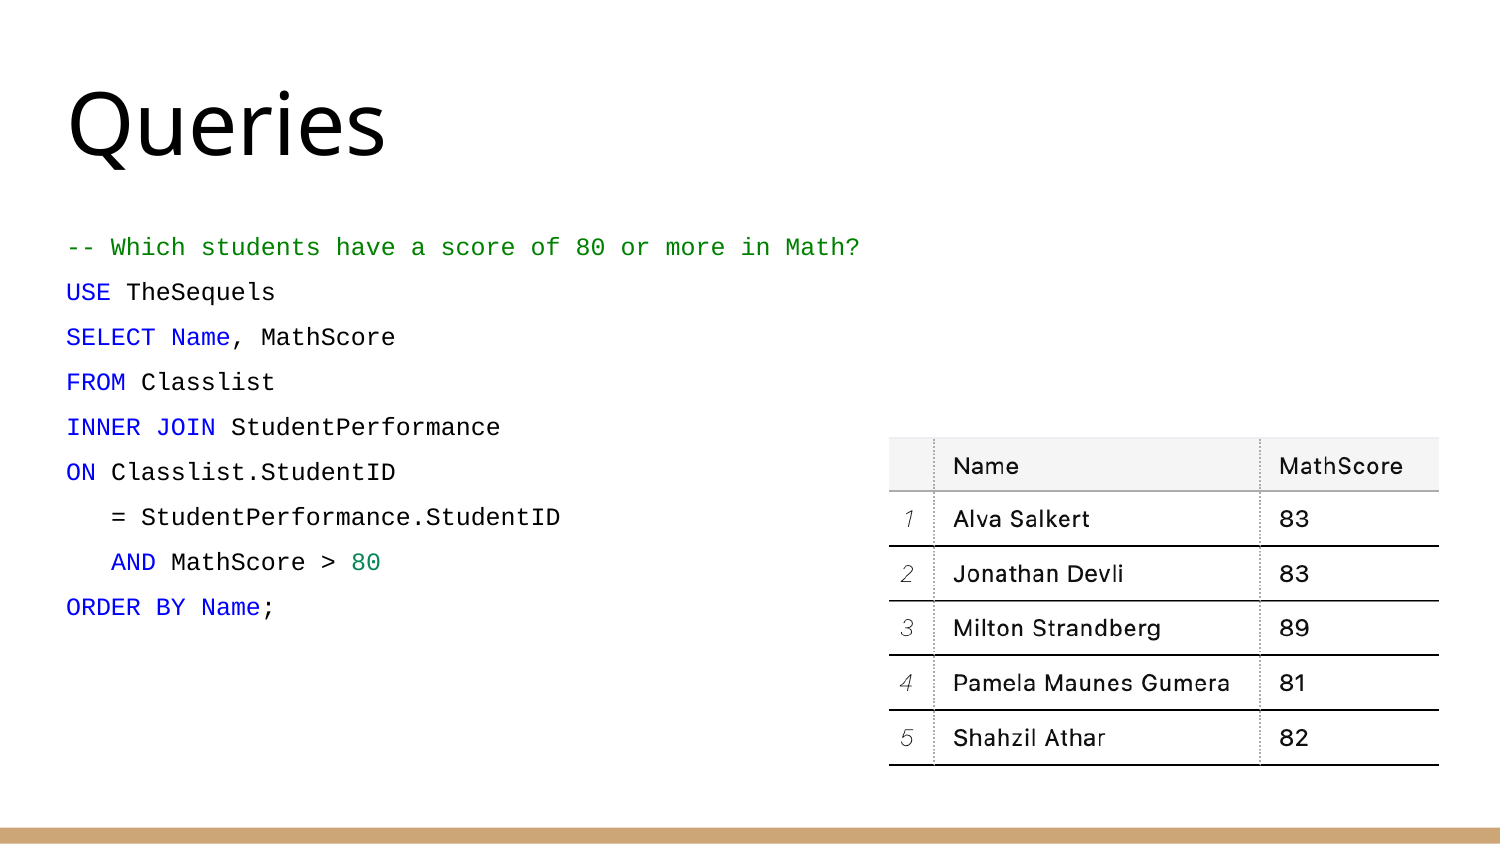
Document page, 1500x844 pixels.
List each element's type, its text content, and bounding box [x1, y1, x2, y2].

list -- Which students have a score of 80 or more in Math? USE TheSequels SELECT Name, MathScore FROM Classlist INNER JOIN StudentPerformance ON Classlist.StudentID = StudentPerformance.StudentID AND MathScore > 80 ORDER BY Name; [51, 200, 1449, 752]
picture [889, 437, 1440, 767]
title Queries [51, 51, 1449, 189]
